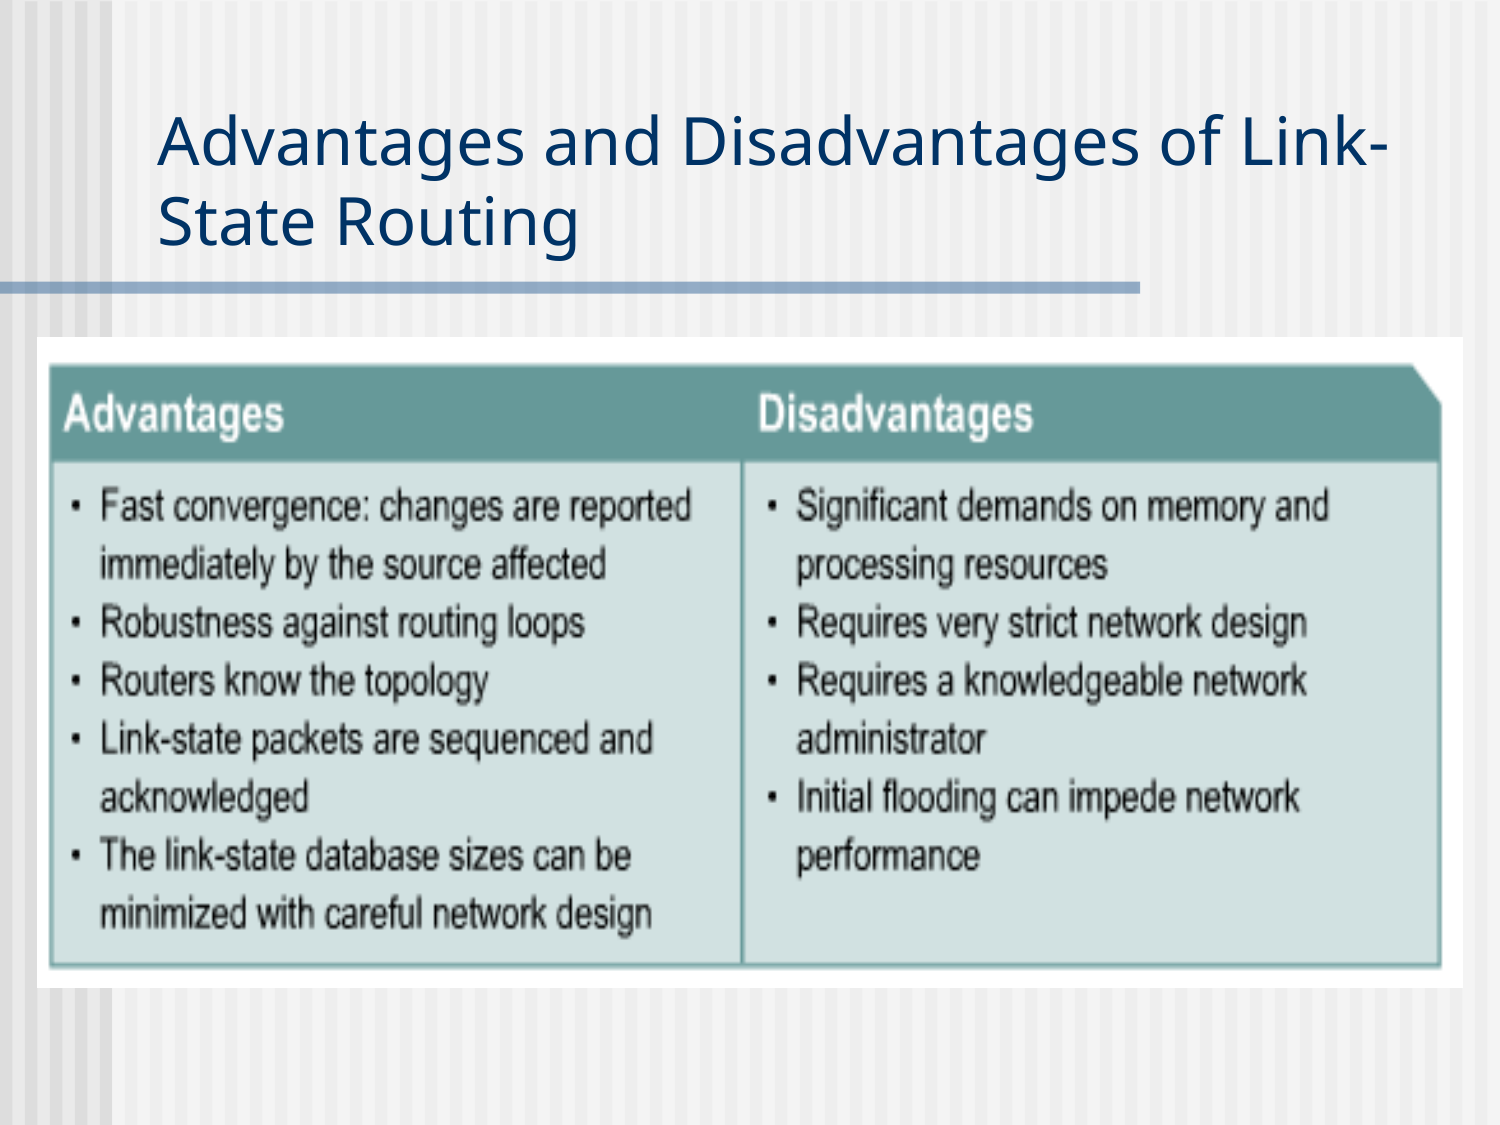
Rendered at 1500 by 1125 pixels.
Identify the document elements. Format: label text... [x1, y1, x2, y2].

picture [37, 337, 1463, 988]
title Advantages and Disadvantages of Link-State Routing [142, 31, 1482, 267]
